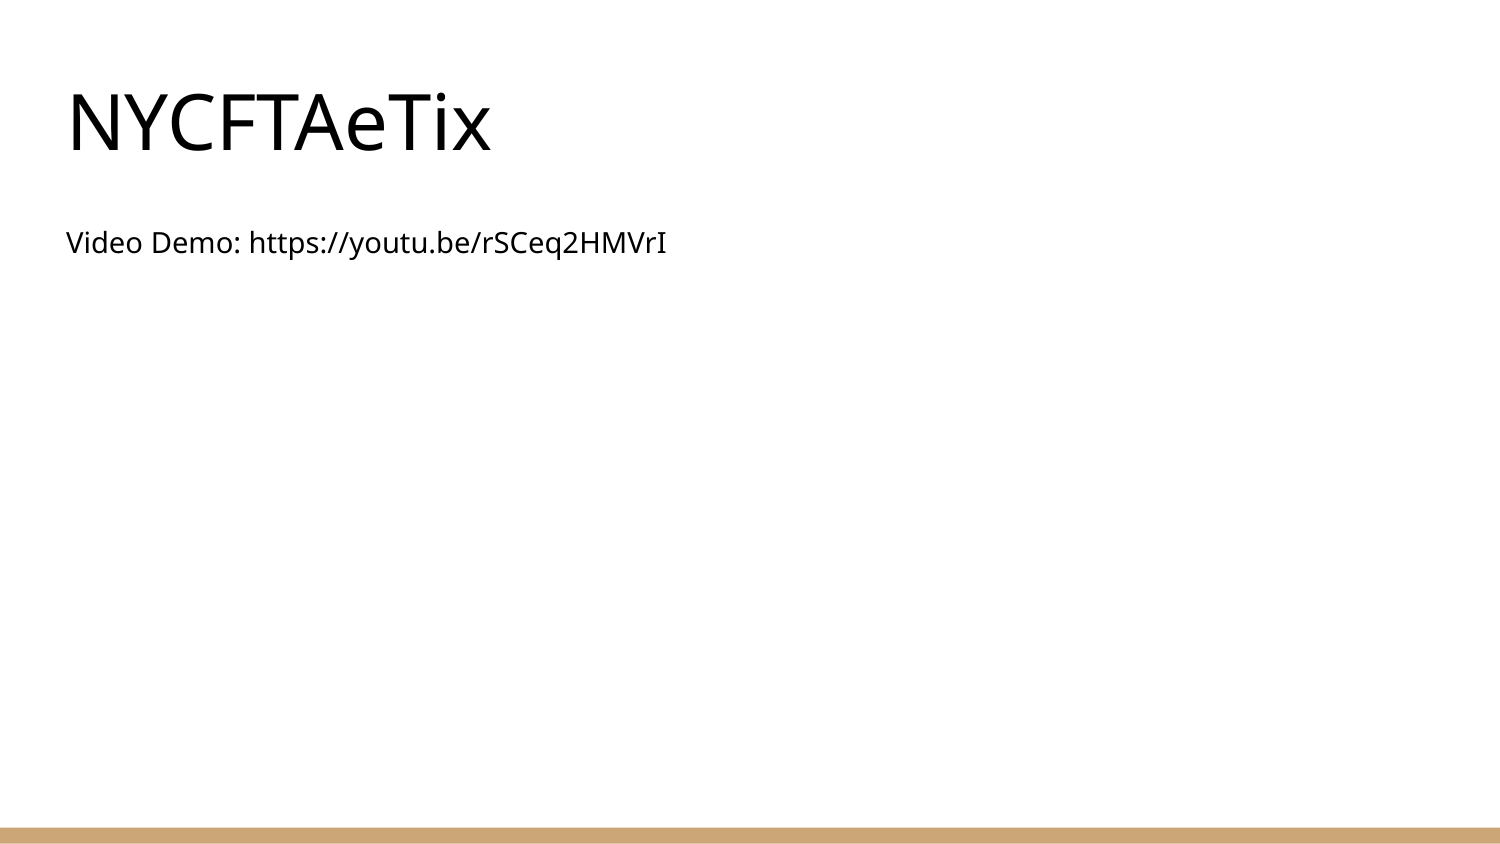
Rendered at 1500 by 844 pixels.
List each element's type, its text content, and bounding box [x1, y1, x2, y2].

list Video Demo: https://youtu.be/rSCeq2HMVrI [51, 200, 1449, 752]
title NYCFTAeTix [51, 51, 1449, 189]
